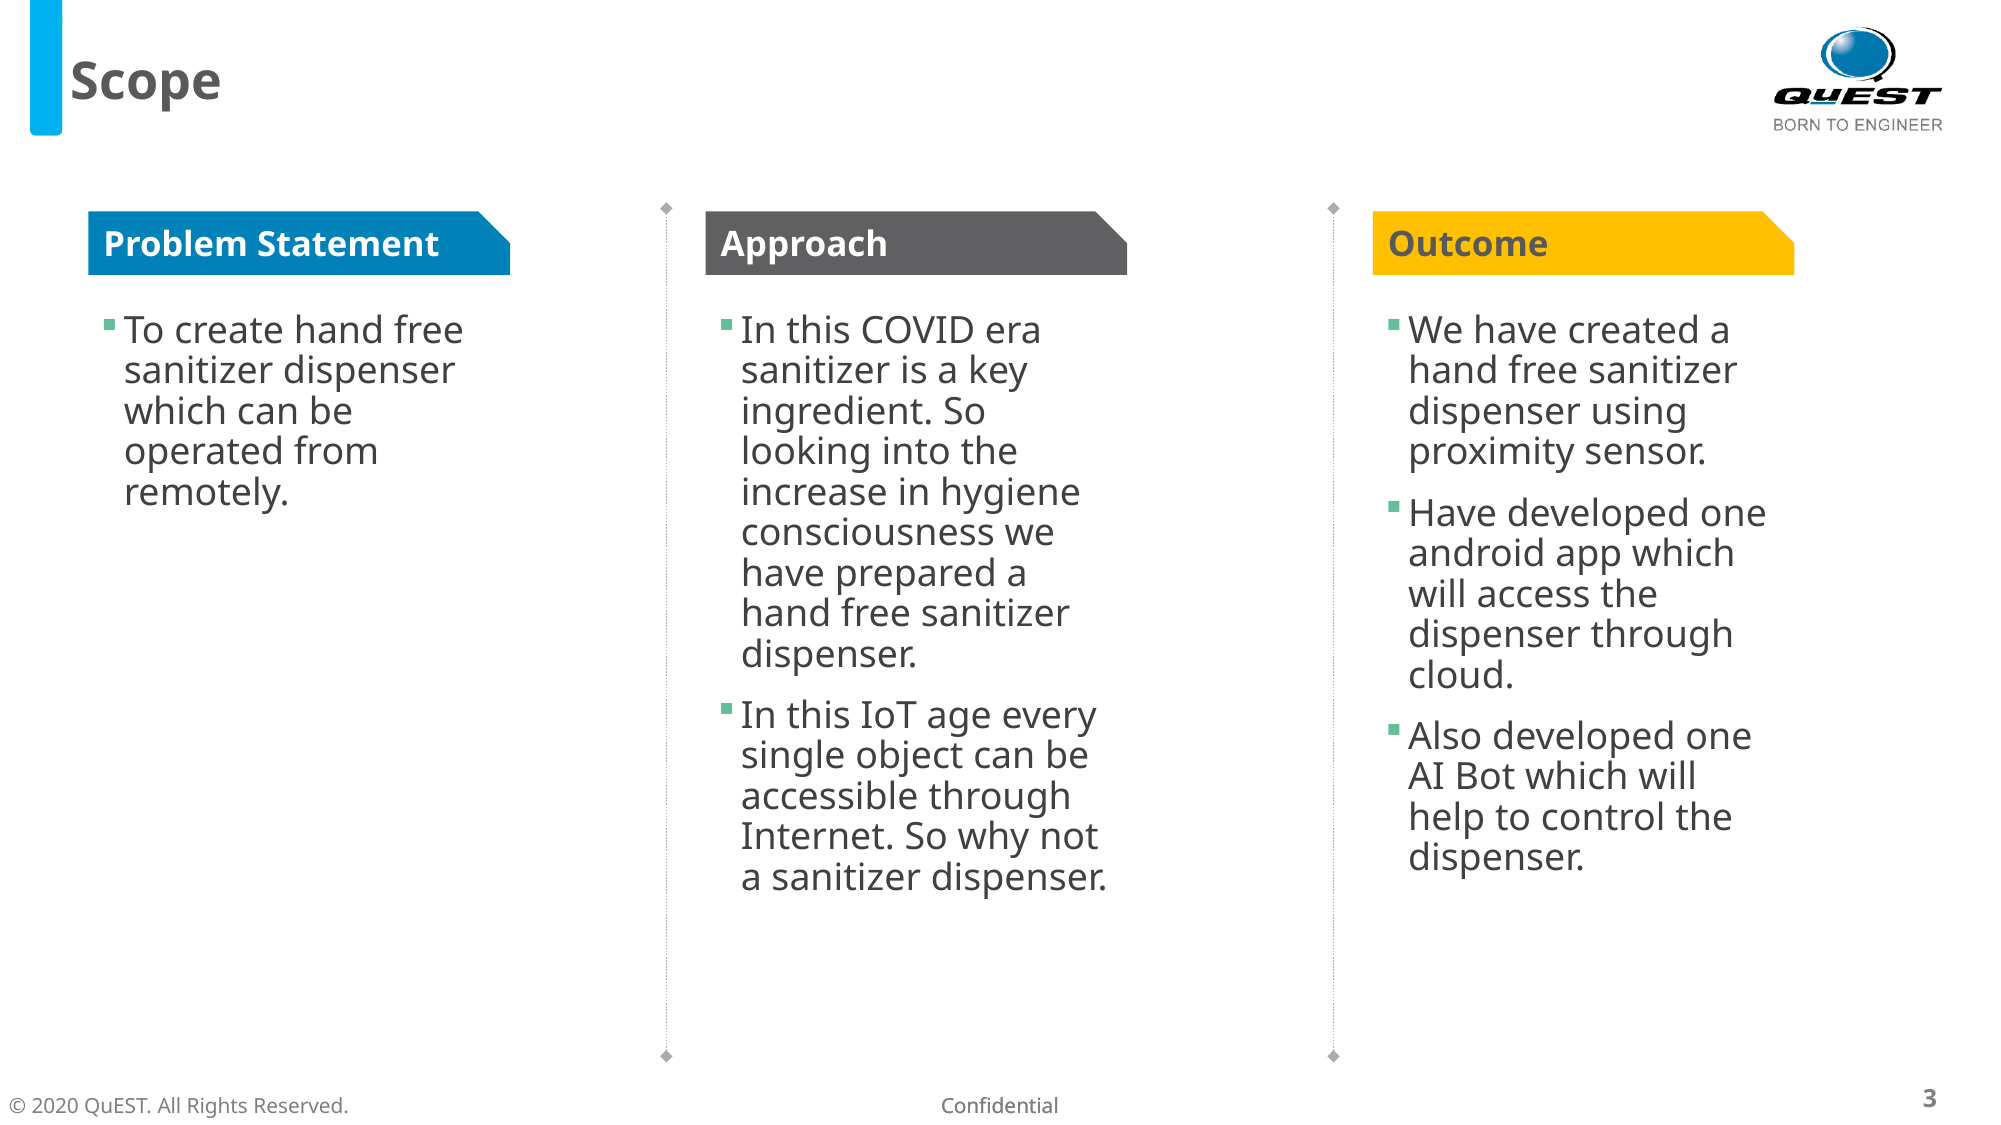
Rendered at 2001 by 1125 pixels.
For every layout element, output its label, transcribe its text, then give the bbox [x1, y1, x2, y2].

list To create hand free sanitizer dispenser which can be operated from remotely. [88, 304, 510, 540]
list We have created a hand free sanitizer dispenser using proximity sensor. Have developed one android app which will access the dispenser through cloud. Also developed one AI Bot which will help to control the dispenser. [1372, 304, 1795, 988]
list In this COVID era sanitizer is a key ingredient. So looking into the increase in hygiene consciousness we have prepared a hand free sanitizer dispenser. In this IoT age every single object can be accessible through Internet. So why not a sanitizer dispenser. [705, 304, 1128, 905]
list Outcome [1372, 213, 1795, 272]
title Scope [55, 19, 1781, 139]
picture [1757, 10, 1959, 147]
list Problem Statement [88, 213, 510, 272]
list Approach [705, 213, 1128, 272]
